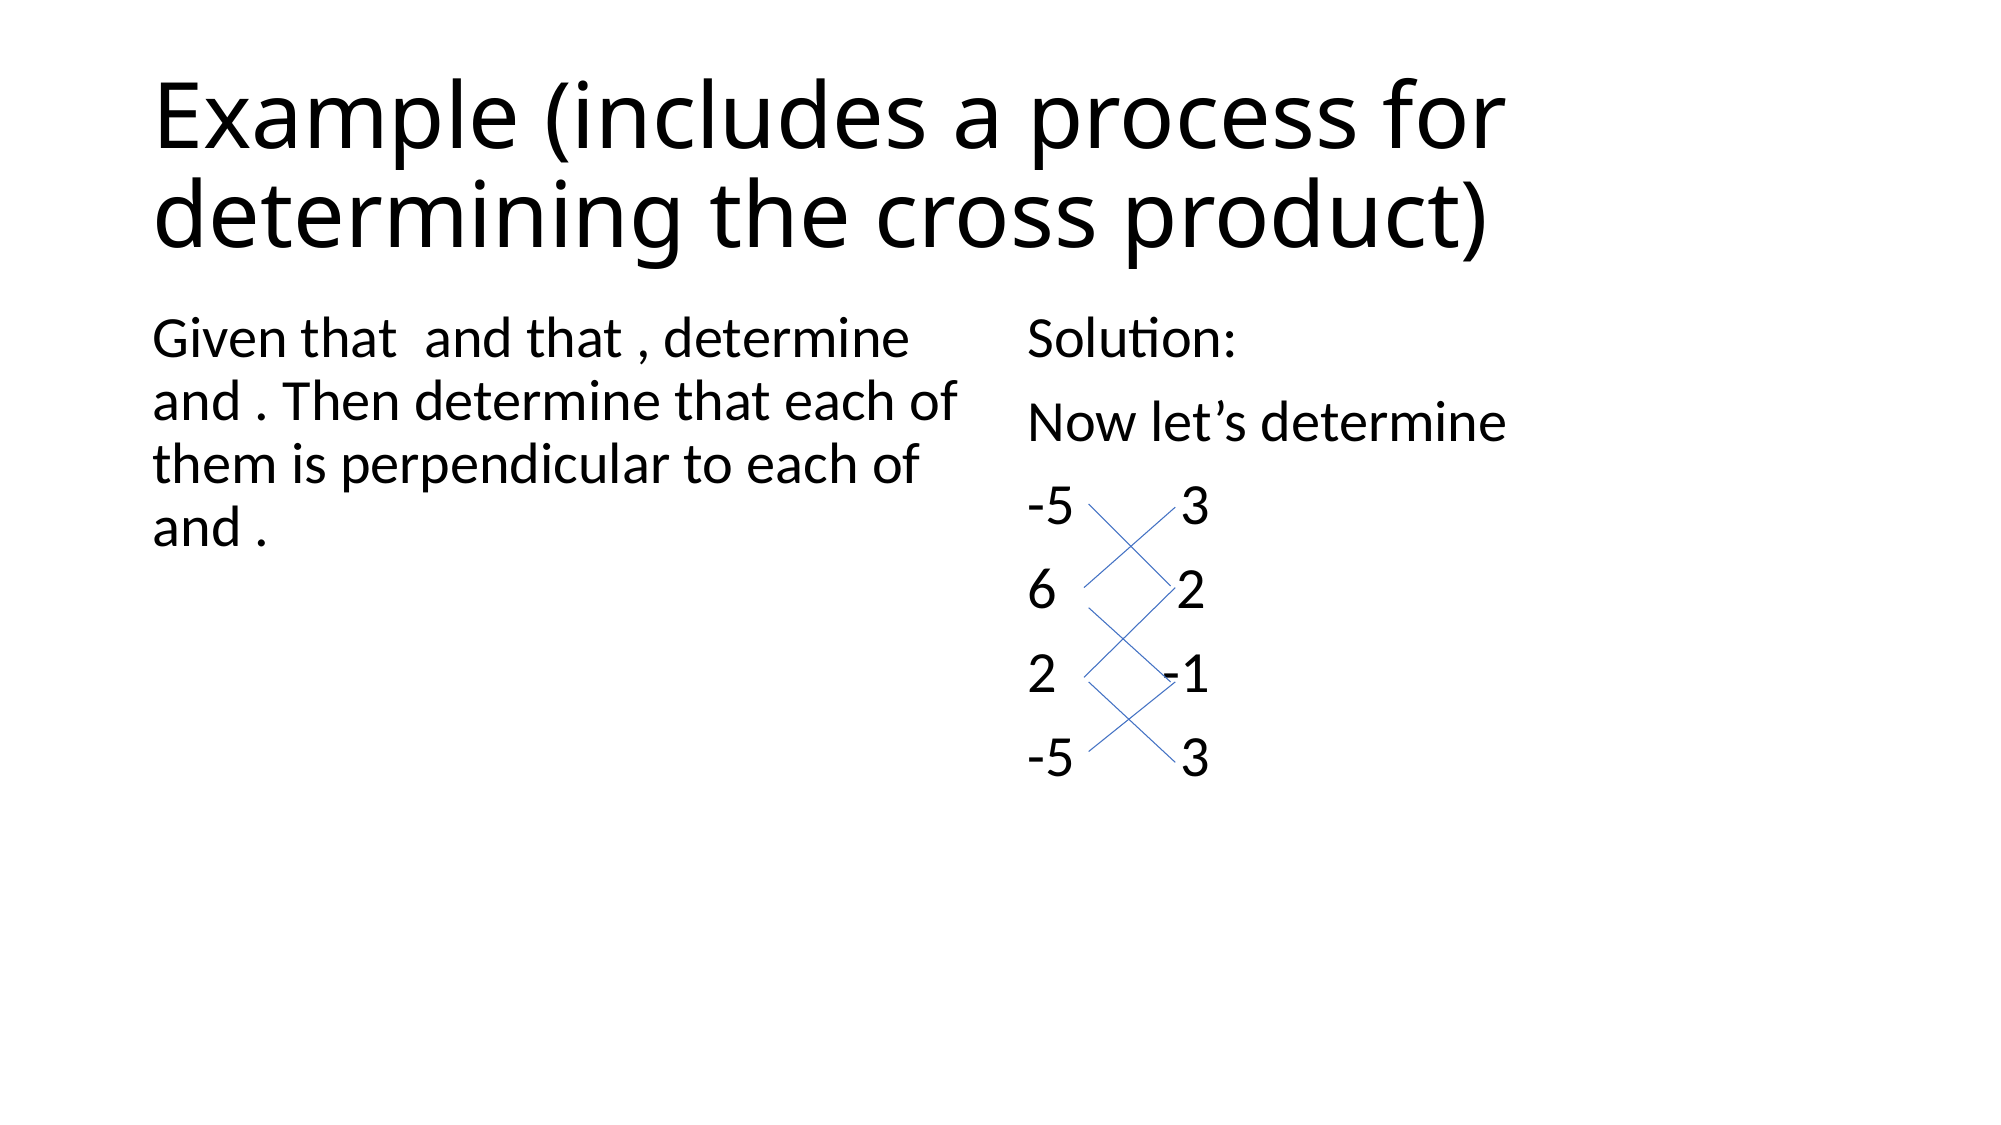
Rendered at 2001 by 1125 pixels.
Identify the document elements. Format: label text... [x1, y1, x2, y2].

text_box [1083, 587, 1176, 678]
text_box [1088, 752, 1176, 763]
title Example (includes a process for determining the cross product) [137, 59, 1863, 278]
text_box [1083, 507, 1176, 587]
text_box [1088, 681, 1176, 752]
